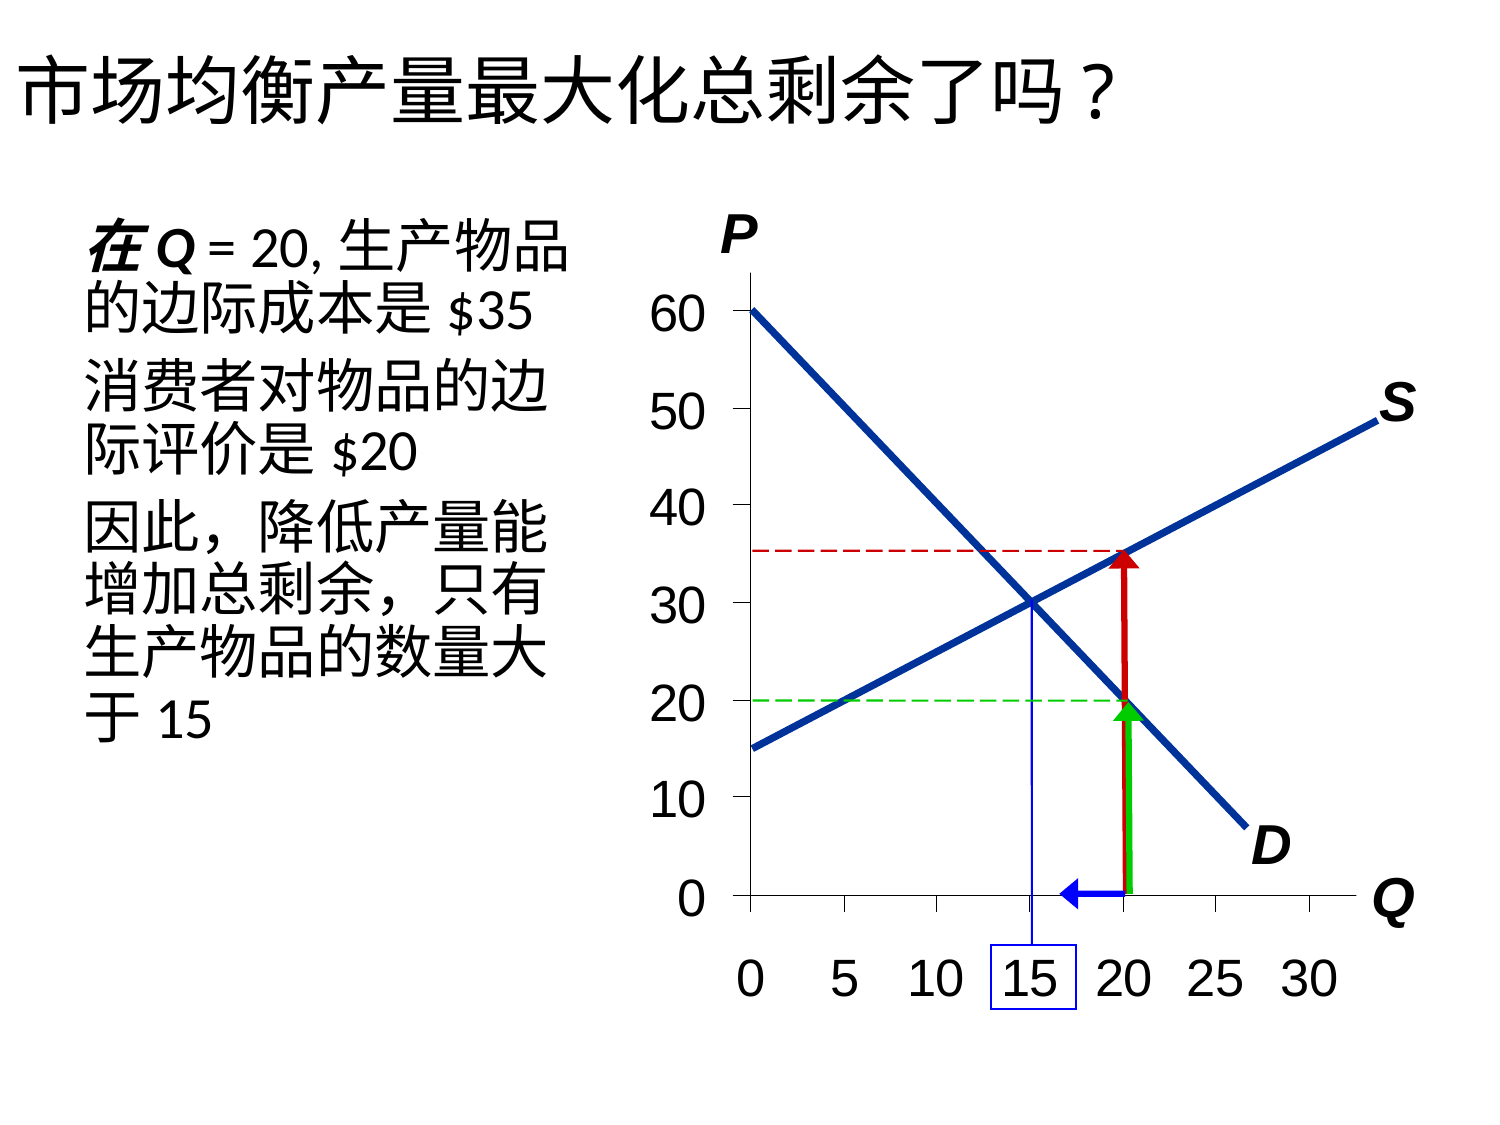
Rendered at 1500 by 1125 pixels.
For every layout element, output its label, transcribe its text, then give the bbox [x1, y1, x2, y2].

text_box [990, 599, 1077, 1010]
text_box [1316, 357, 1445, 749]
text_box 在Q = 20,生产物品的边际成本是$35 消费者对物品的边际评价是$20 因此，降低产量能增加总剩余，只有生产物品的数量大于15 [68, 209, 614, 1065]
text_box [618, 165, 1436, 1035]
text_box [751, 309, 1316, 883]
text_box 市场均衡产量最大化总剩余了吗? [0, 41, 1500, 148]
